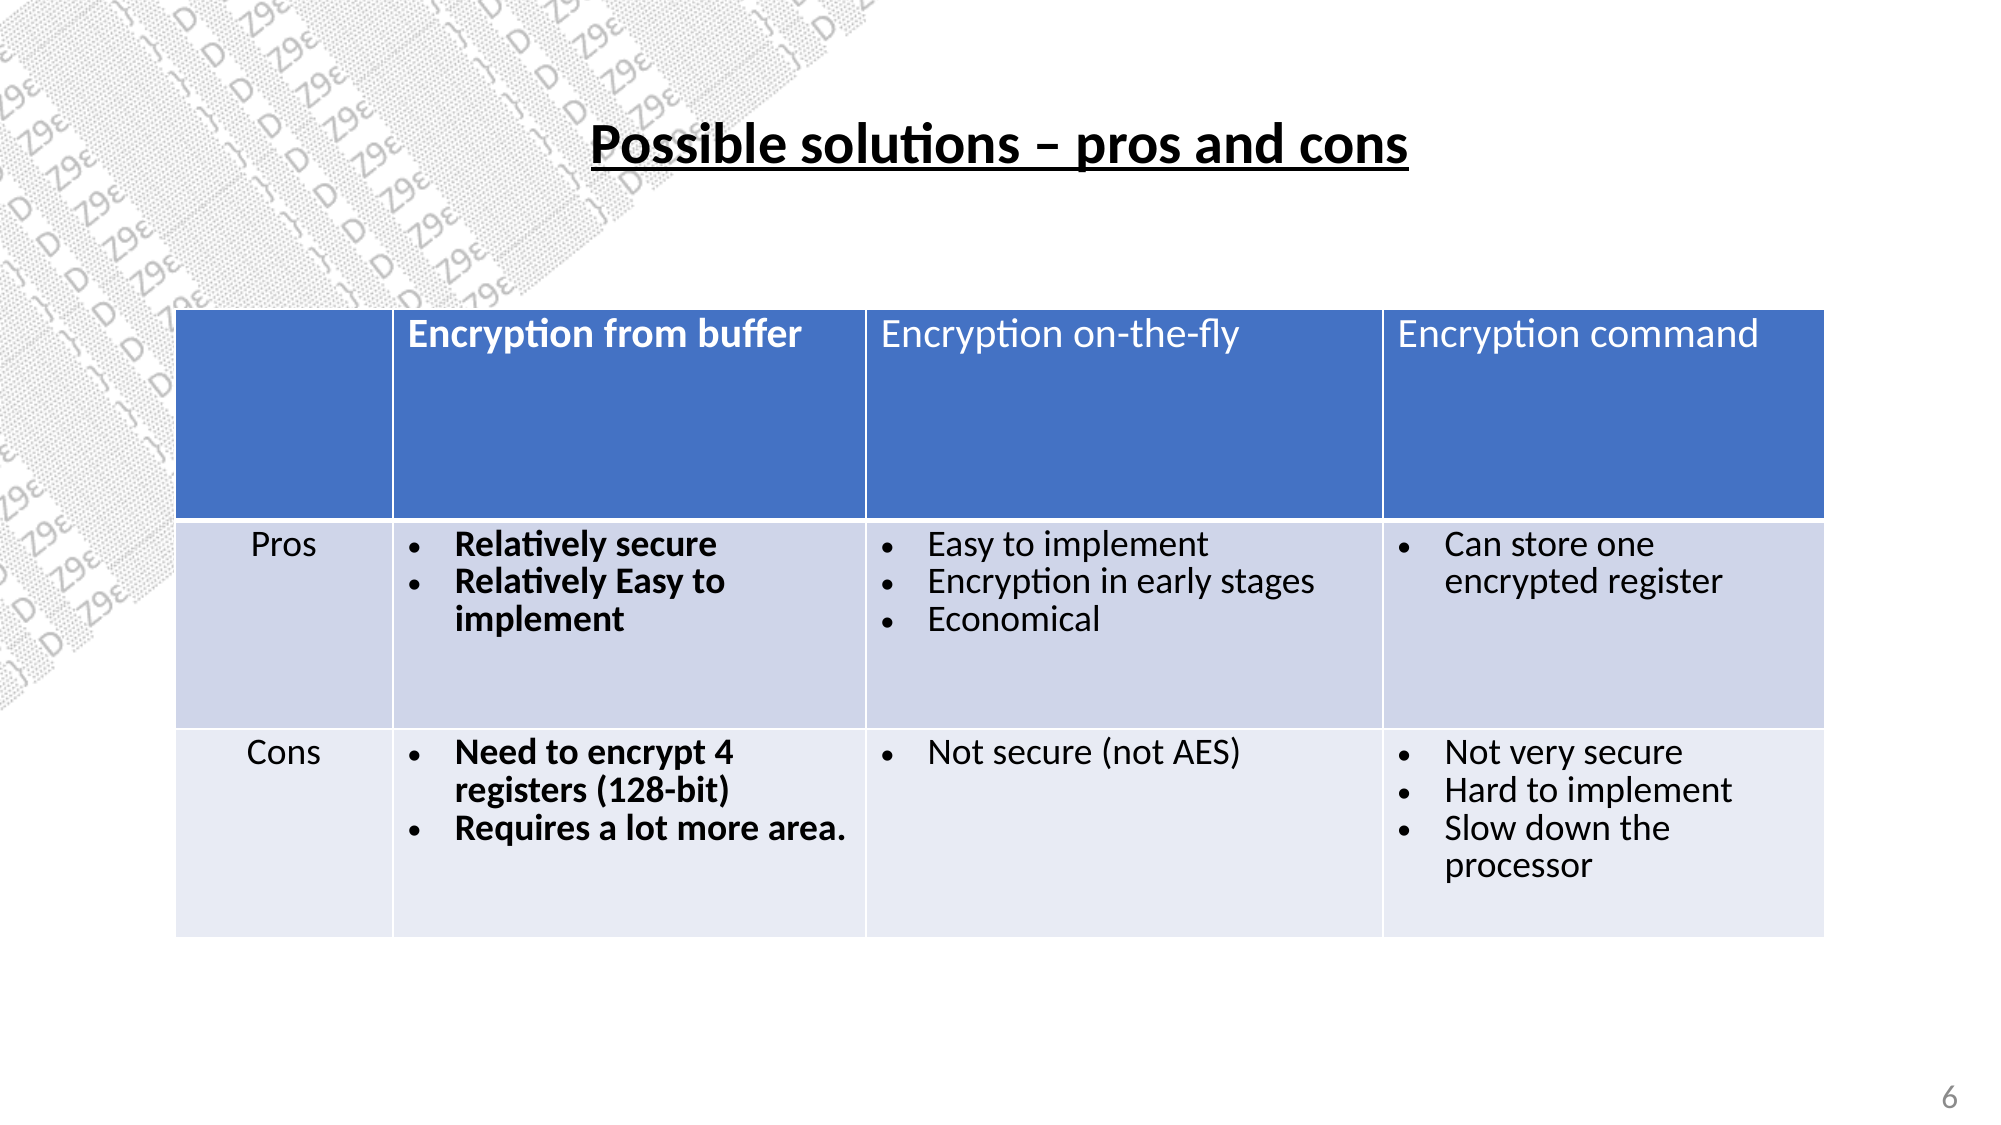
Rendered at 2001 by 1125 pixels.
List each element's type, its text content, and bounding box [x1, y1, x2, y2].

picture [0, 0, 2001, 1125]
table_header Encryption on-the-fly [867, 310, 1382, 518]
table_header [176, 310, 392, 518]
table_cell Not very secure Hard to implement Slow down the processor [1384, 730, 1824, 937]
table_cell Need to encrypt 4 registers (128-bit) Requires a lot more area. [394, 730, 865, 937]
table_cell Cons [176, 730, 392, 937]
table_cell Relatively secure Relatively Easy to implement [394, 523, 865, 728]
table_cell Easy to implement Encryption in early stages Economical [867, 523, 1382, 728]
table_header Encryption command [1384, 310, 1824, 518]
table_cell Not secure (not AES) [867, 730, 1382, 937]
table_header Encryption from buffer [394, 310, 865, 518]
table_cell Can store one encrypted register [1384, 523, 1824, 728]
text_box Possible solutions – pros and cons [475, 97, 1524, 183]
text_box 6 [1926, 1065, 1973, 1125]
table_cell Pros [176, 523, 392, 728]
